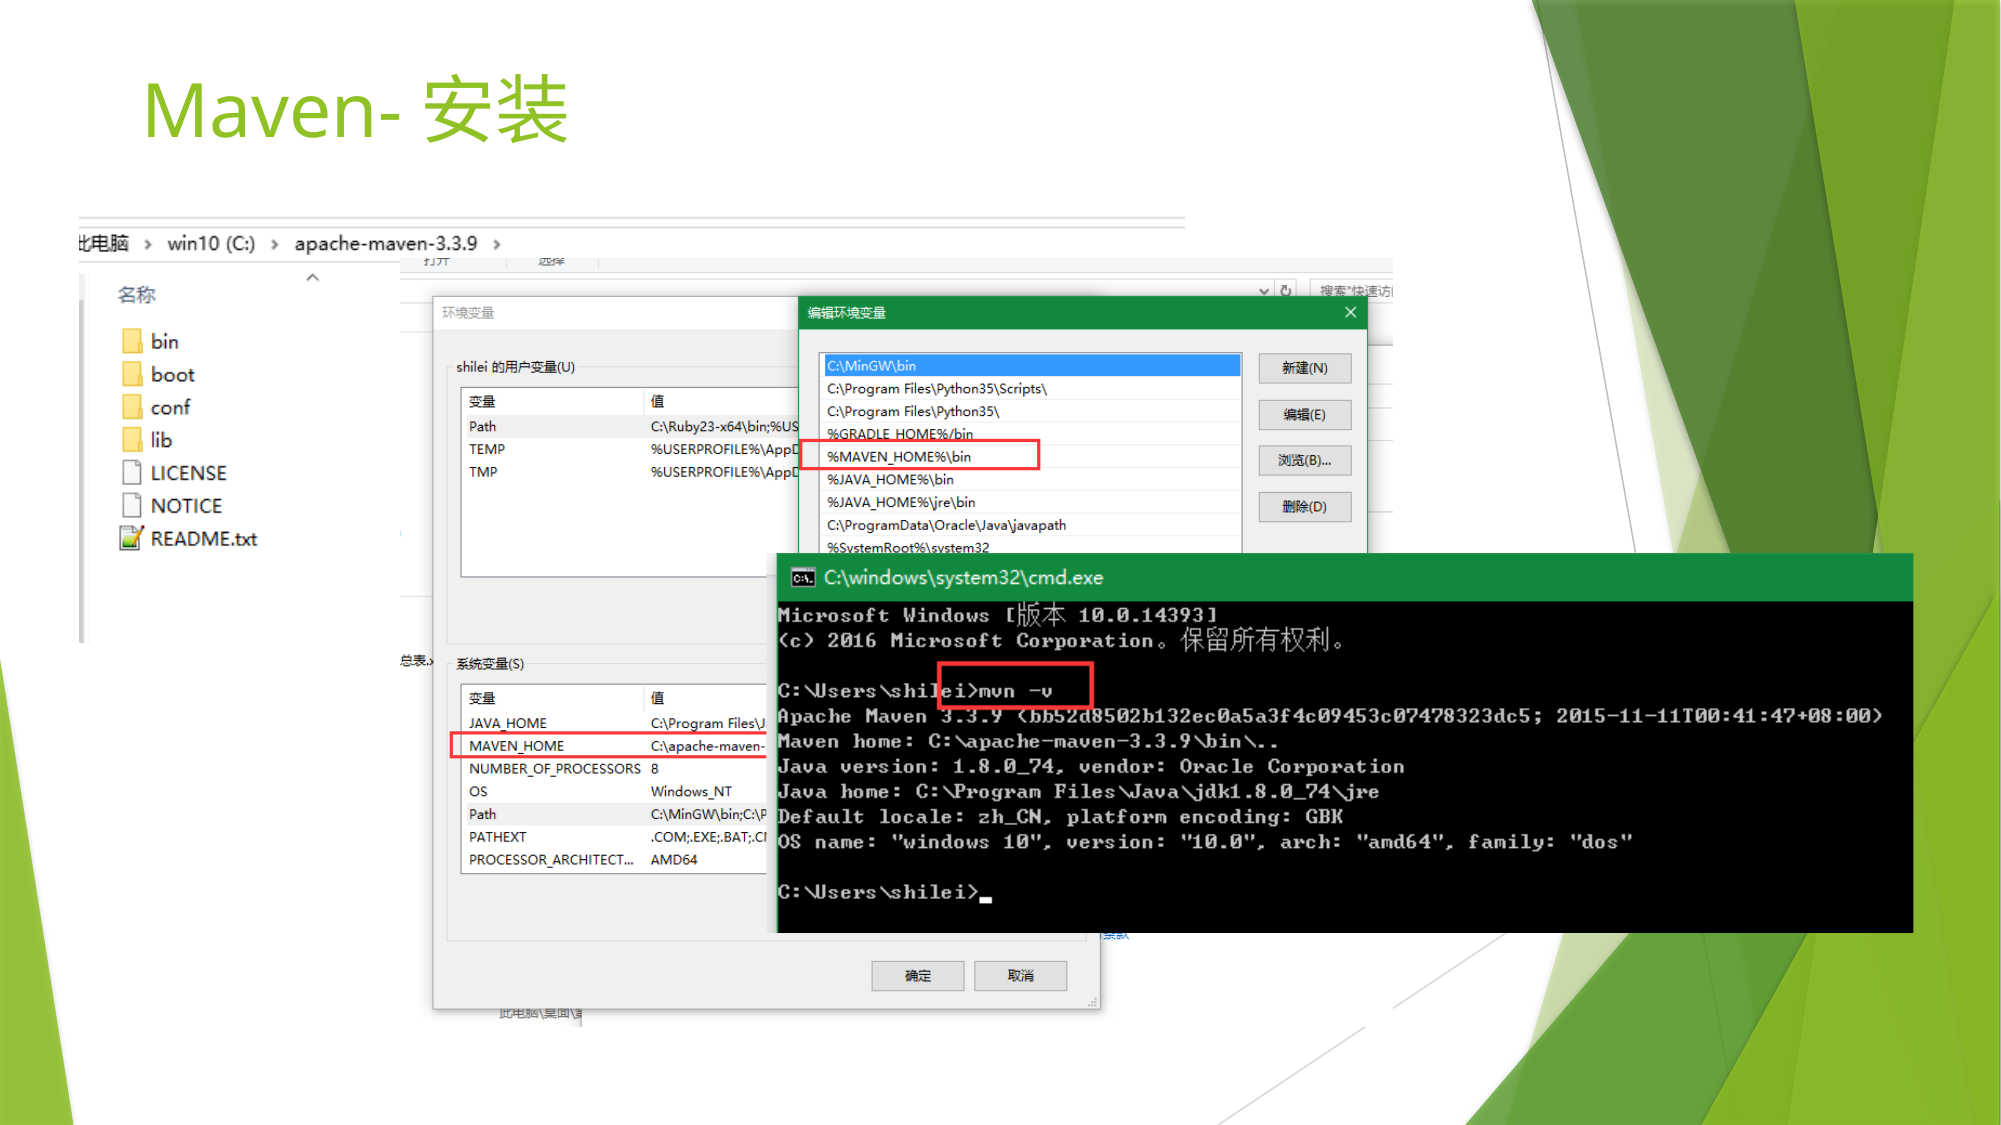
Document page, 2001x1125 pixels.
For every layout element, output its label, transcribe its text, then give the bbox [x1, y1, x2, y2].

picture [79, 215, 1914, 1027]
title Maven-安装 [126, 54, 1537, 272]
